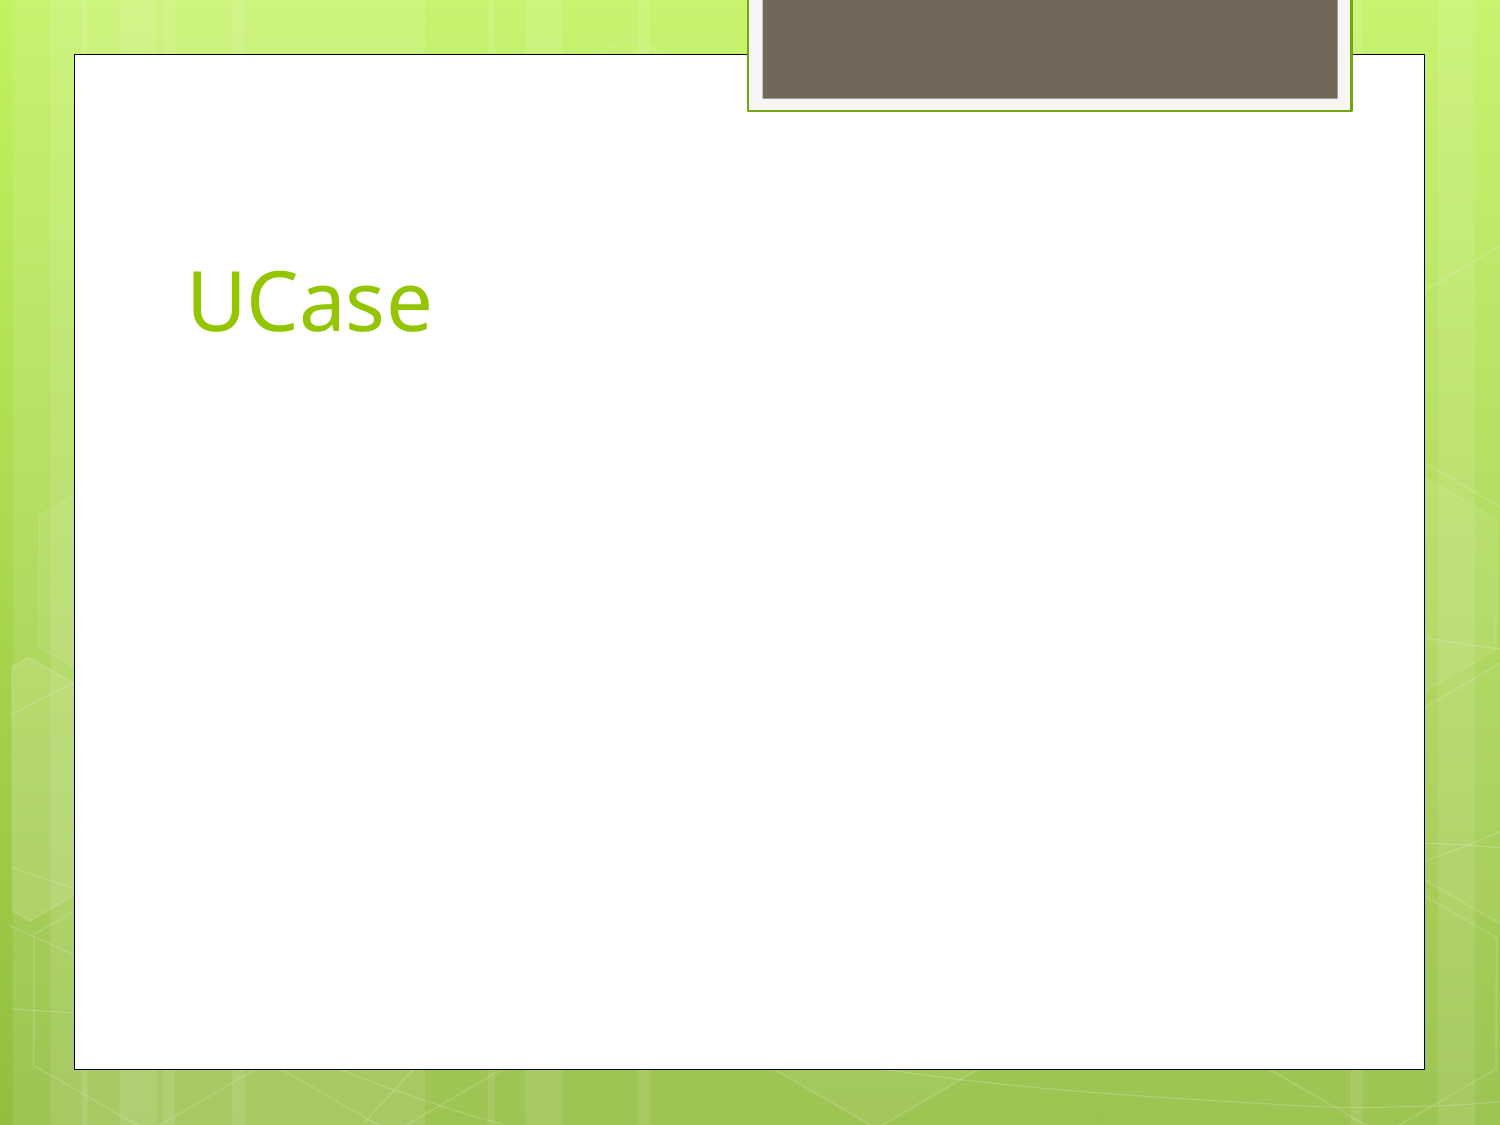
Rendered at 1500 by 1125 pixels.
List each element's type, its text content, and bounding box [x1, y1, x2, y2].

title UCase [171, 168, 1324, 357]
